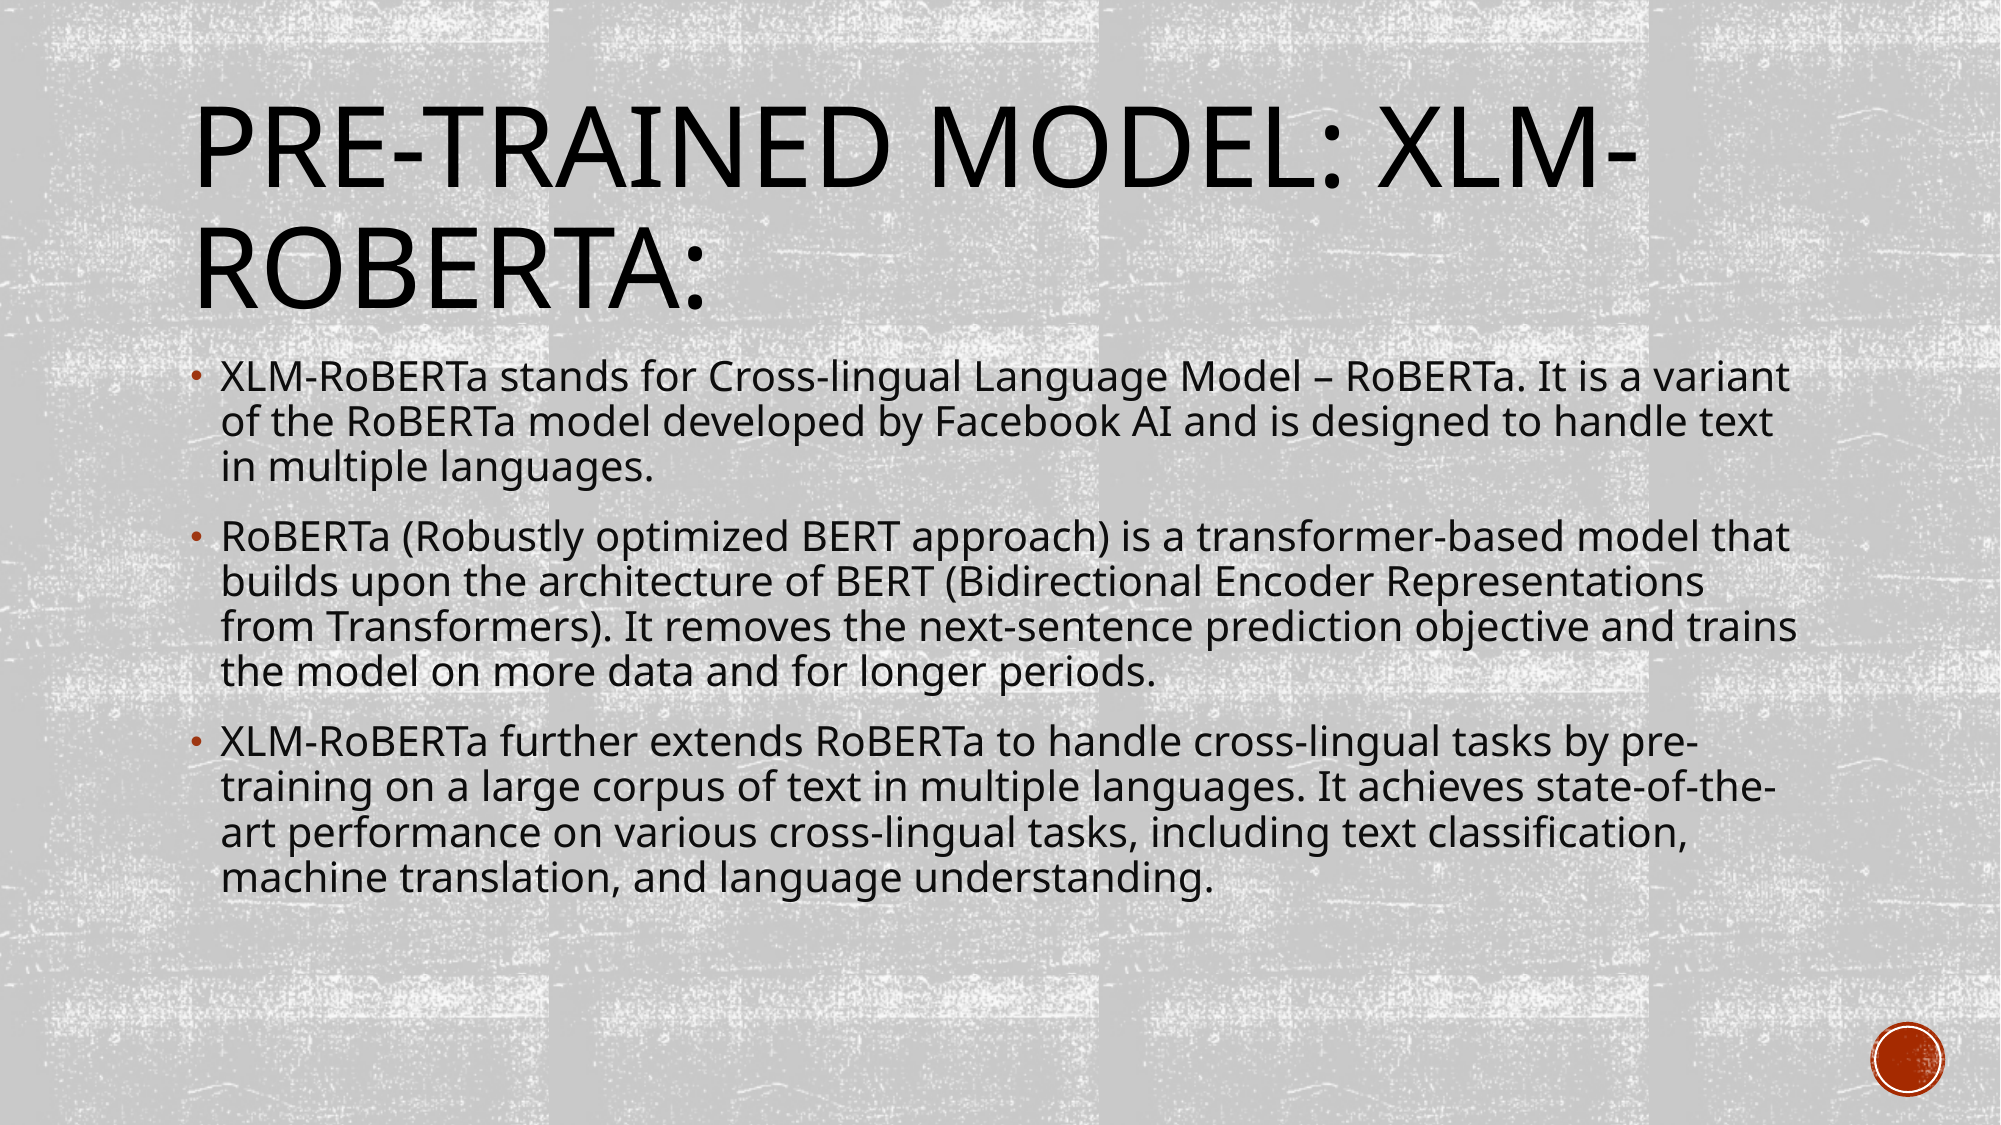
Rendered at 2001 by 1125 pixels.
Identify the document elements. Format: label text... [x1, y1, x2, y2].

title Pre-trained Model: XLM-RoBERTa: [175, 79, 1826, 344]
list XLM-RoBERTa stands for Cross-lingual Language Model – RoBERTa. It is a variant of the RoBERTa model developed by Facebook AI and is designed to handle text in multiple languages. RoBERTa (Robustly optimized BERT approach) is a transformer-based model that builds upon the architecture of BERT (Bidirectional Encoder Representations from Transformers). It removes the next-sentence prediction objective and trains the model on more data and for longer periods. XLM-RoBERTa further extends RoBERTa to handle cross-lingual tasks by pre-training on a large corpus of text in multiple languages. It achieves state-of-the-art performance on various cross-lingual tasks, including text classification, machine translation, and language understanding. [175, 348, 1826, 1013]
